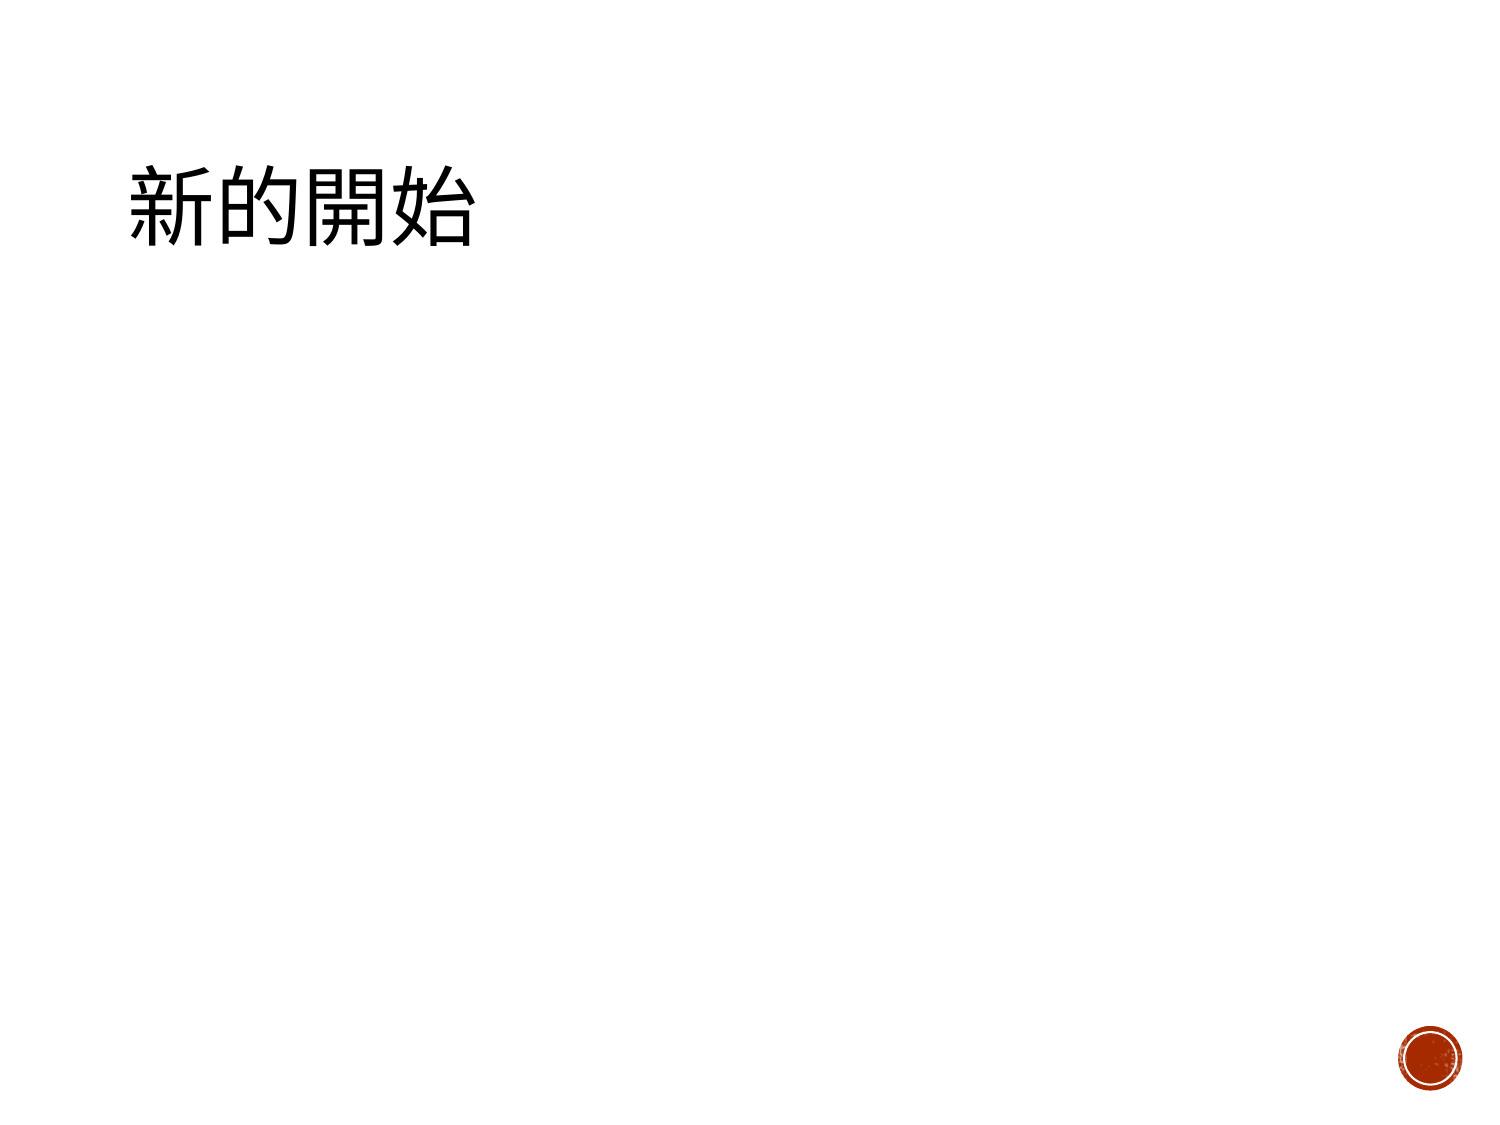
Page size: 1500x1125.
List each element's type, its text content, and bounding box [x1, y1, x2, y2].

title 新的開始 [112, 79, 1388, 344]
